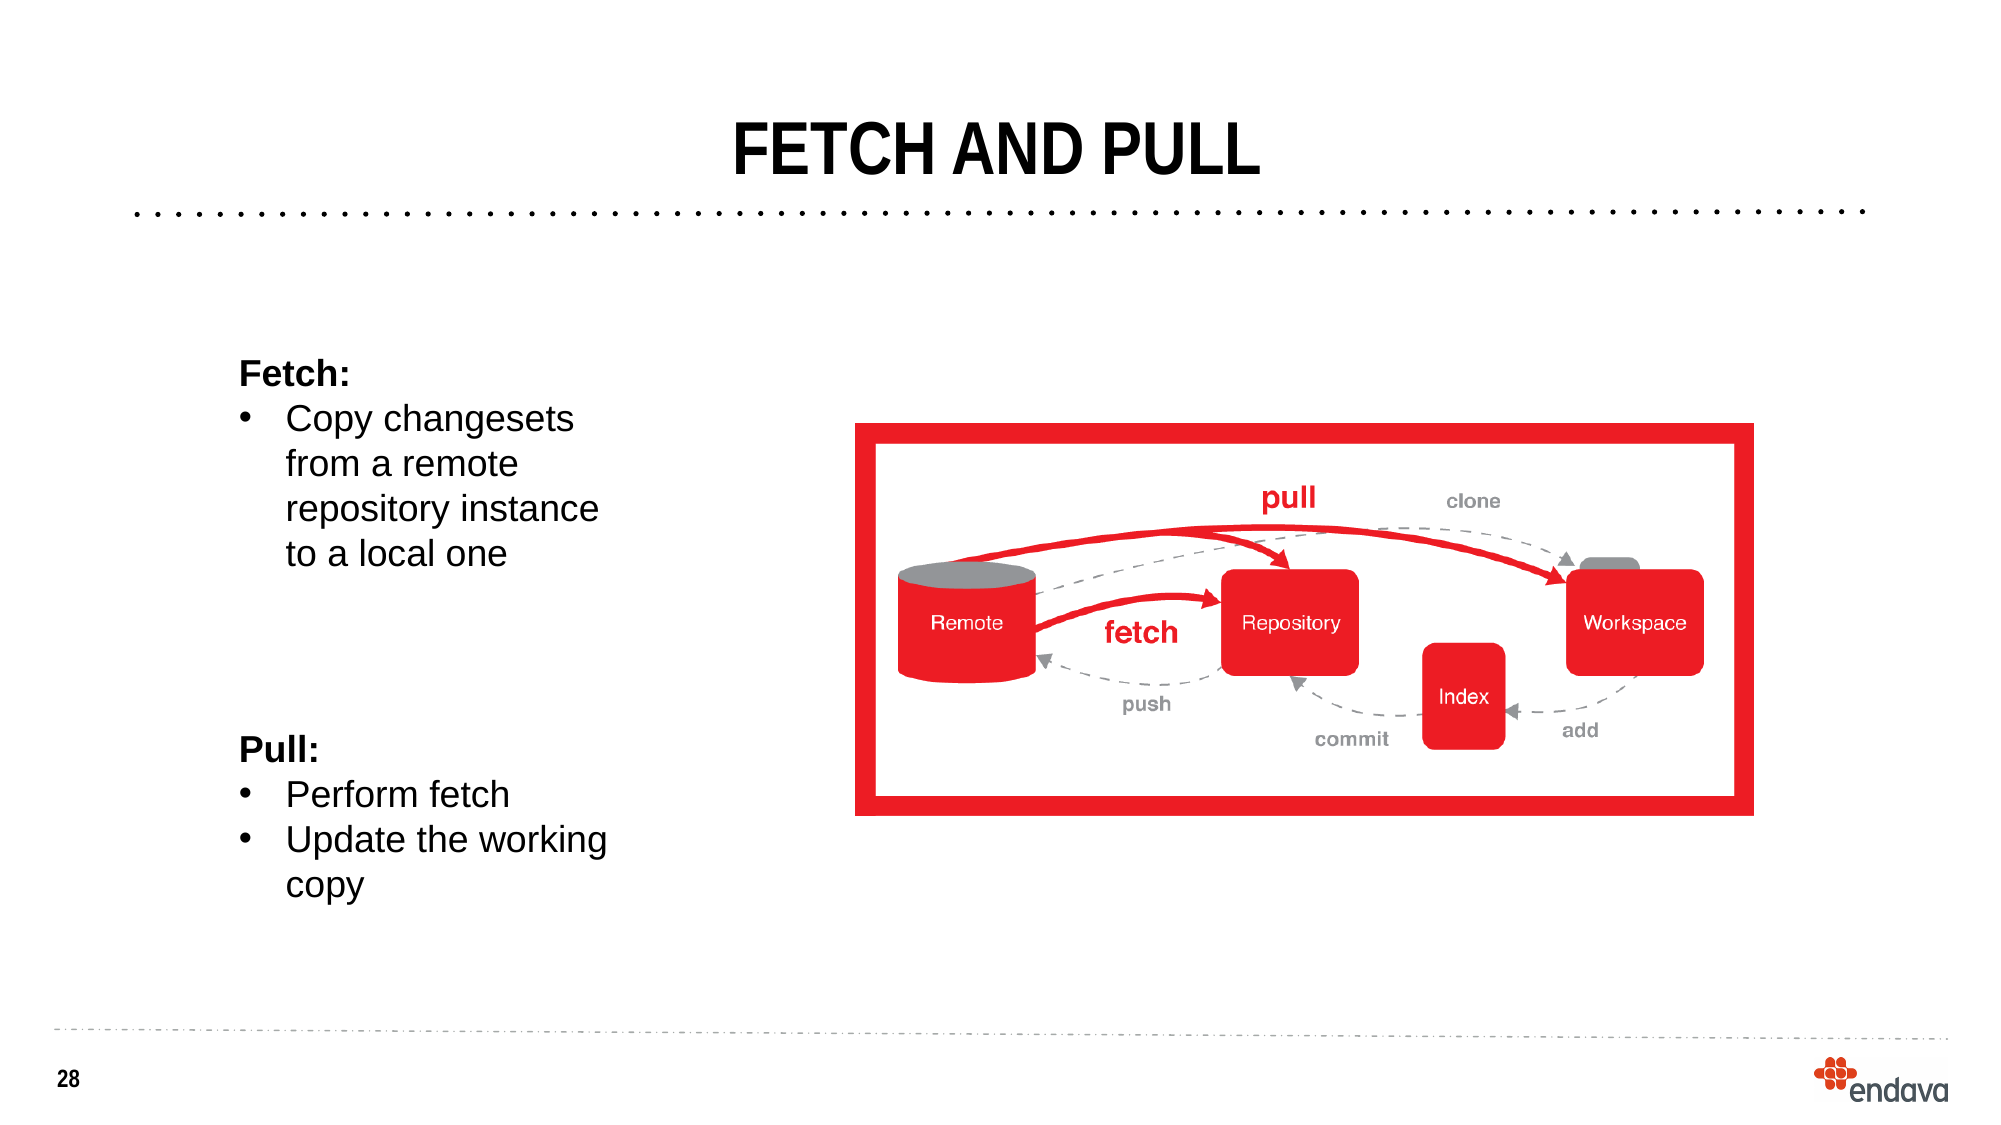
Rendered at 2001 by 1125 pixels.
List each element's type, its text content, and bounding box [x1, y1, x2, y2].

text_box Pull: Perform fetch Update the working copy [223, 717, 646, 915]
picture [1814, 1057, 1948, 1102]
picture [854, 422, 1754, 817]
title FETCH AND PULL [198, 26, 1812, 195]
text_box Fetch: Copy changesets from a remote repository instance to a local one [223, 341, 646, 585]
